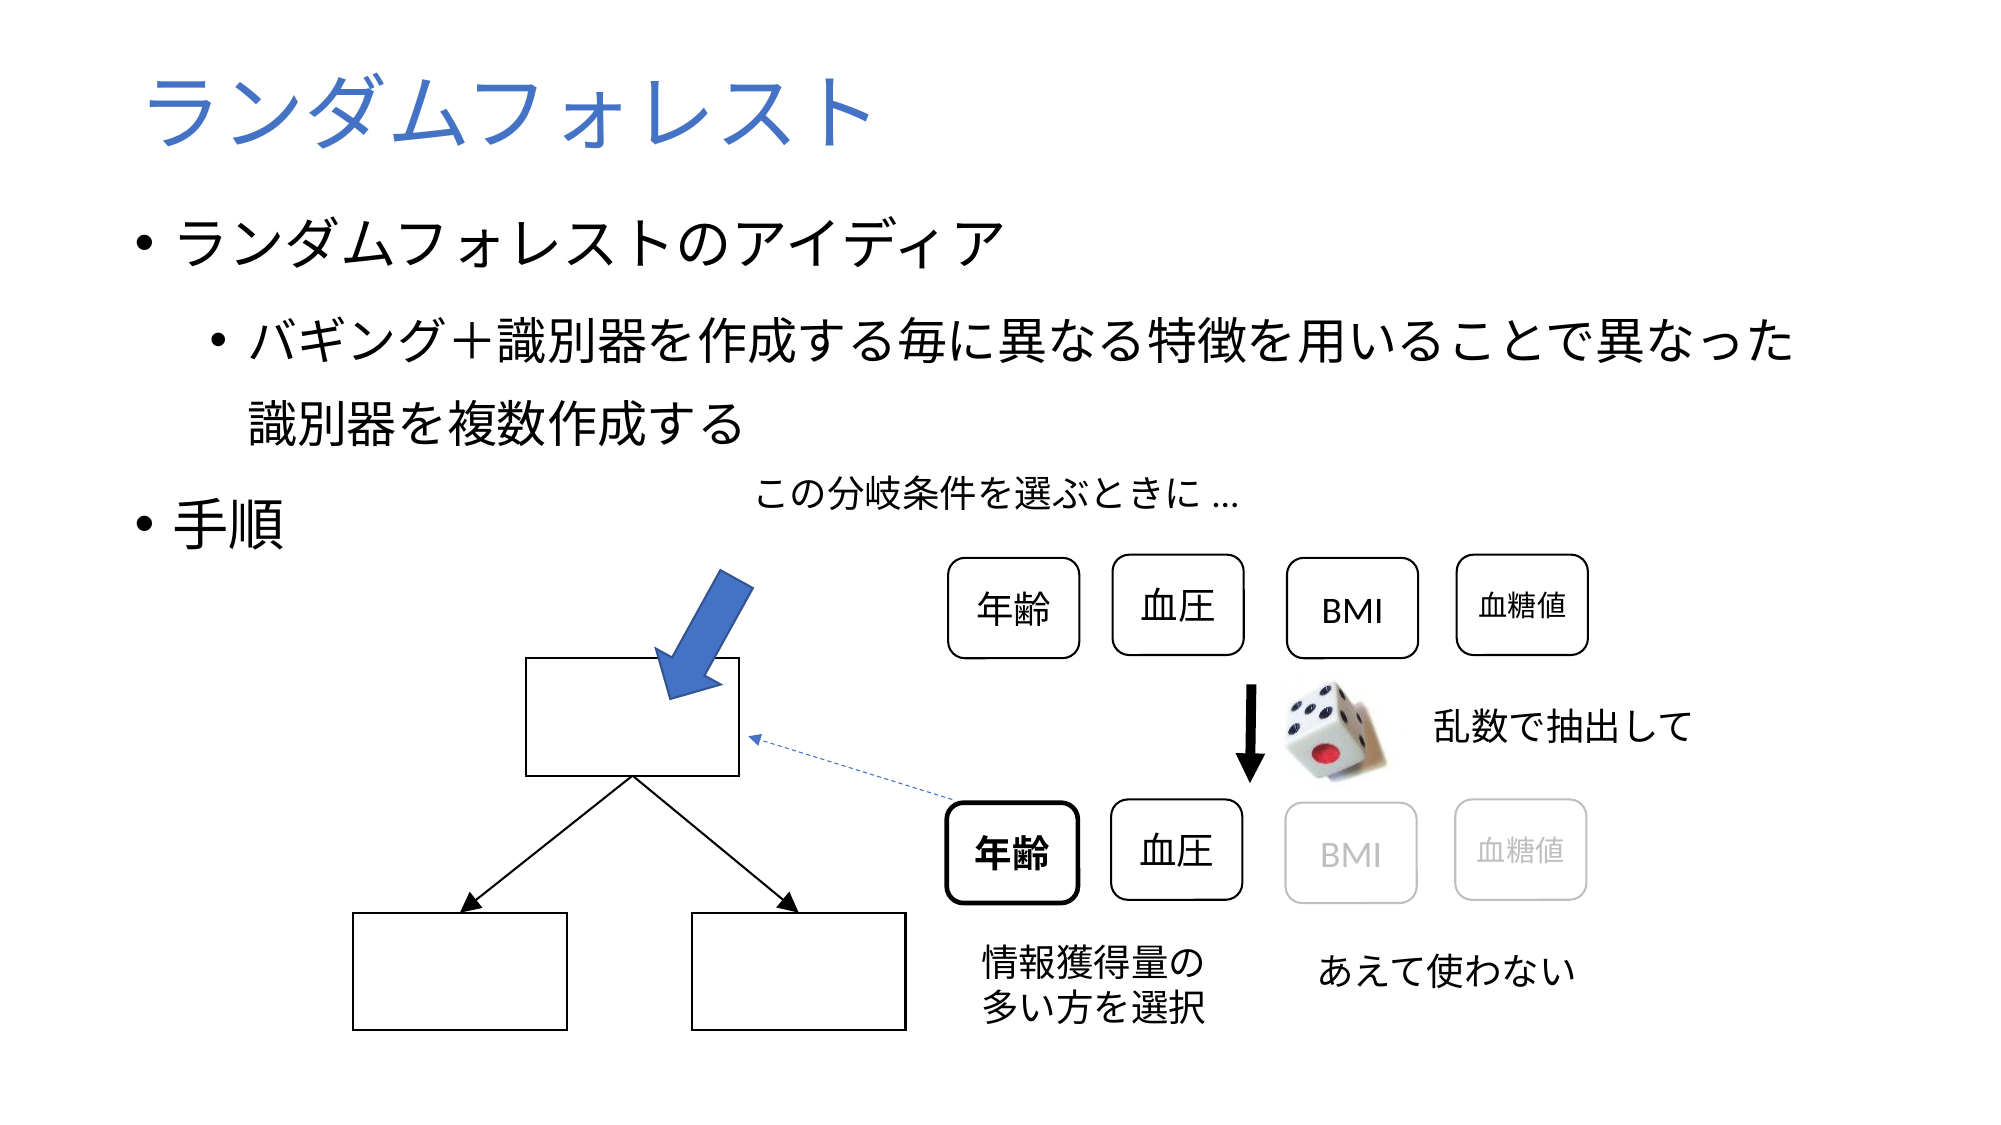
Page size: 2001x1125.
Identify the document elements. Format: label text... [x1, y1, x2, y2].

text_box [691, 912, 907, 1031]
text_box BMI [1284, 801, 1418, 905]
list ランダムフォレストのアイディア バギング＋識別器を作成する毎に異なる特徴を用いることで異なった識別器を複数作成する 手順 [119, 184, 1825, 1067]
text_box [654, 568, 755, 701]
text_box 血圧 [1110, 798, 1244, 901]
text_box あえて使わない [1301, 941, 1592, 1001]
picture [1255, 674, 1404, 787]
text_box 血圧 [1111, 553, 1245, 657]
text_box BMI [1285, 556, 1420, 660]
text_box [632, 775, 799, 913]
title ランダムフォレスト [123, 58, 1417, 175]
text_box 血糖値 [1454, 798, 1588, 901]
text_box 年齢 [947, 556, 1081, 660]
text_box 乱数で抽出して [1418, 695, 1710, 756]
text_box 血糖値 [1455, 553, 1589, 657]
text_box 年齢 [945, 801, 1079, 905]
text_box 情報獲得量の 多い方を選択 [966, 931, 1221, 1037]
text_box [352, 912, 568, 1031]
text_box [748, 736, 953, 800]
text_box この分岐条件を選ぶときに... [737, 462, 1255, 523]
text_box [525, 657, 740, 775]
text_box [459, 775, 632, 913]
